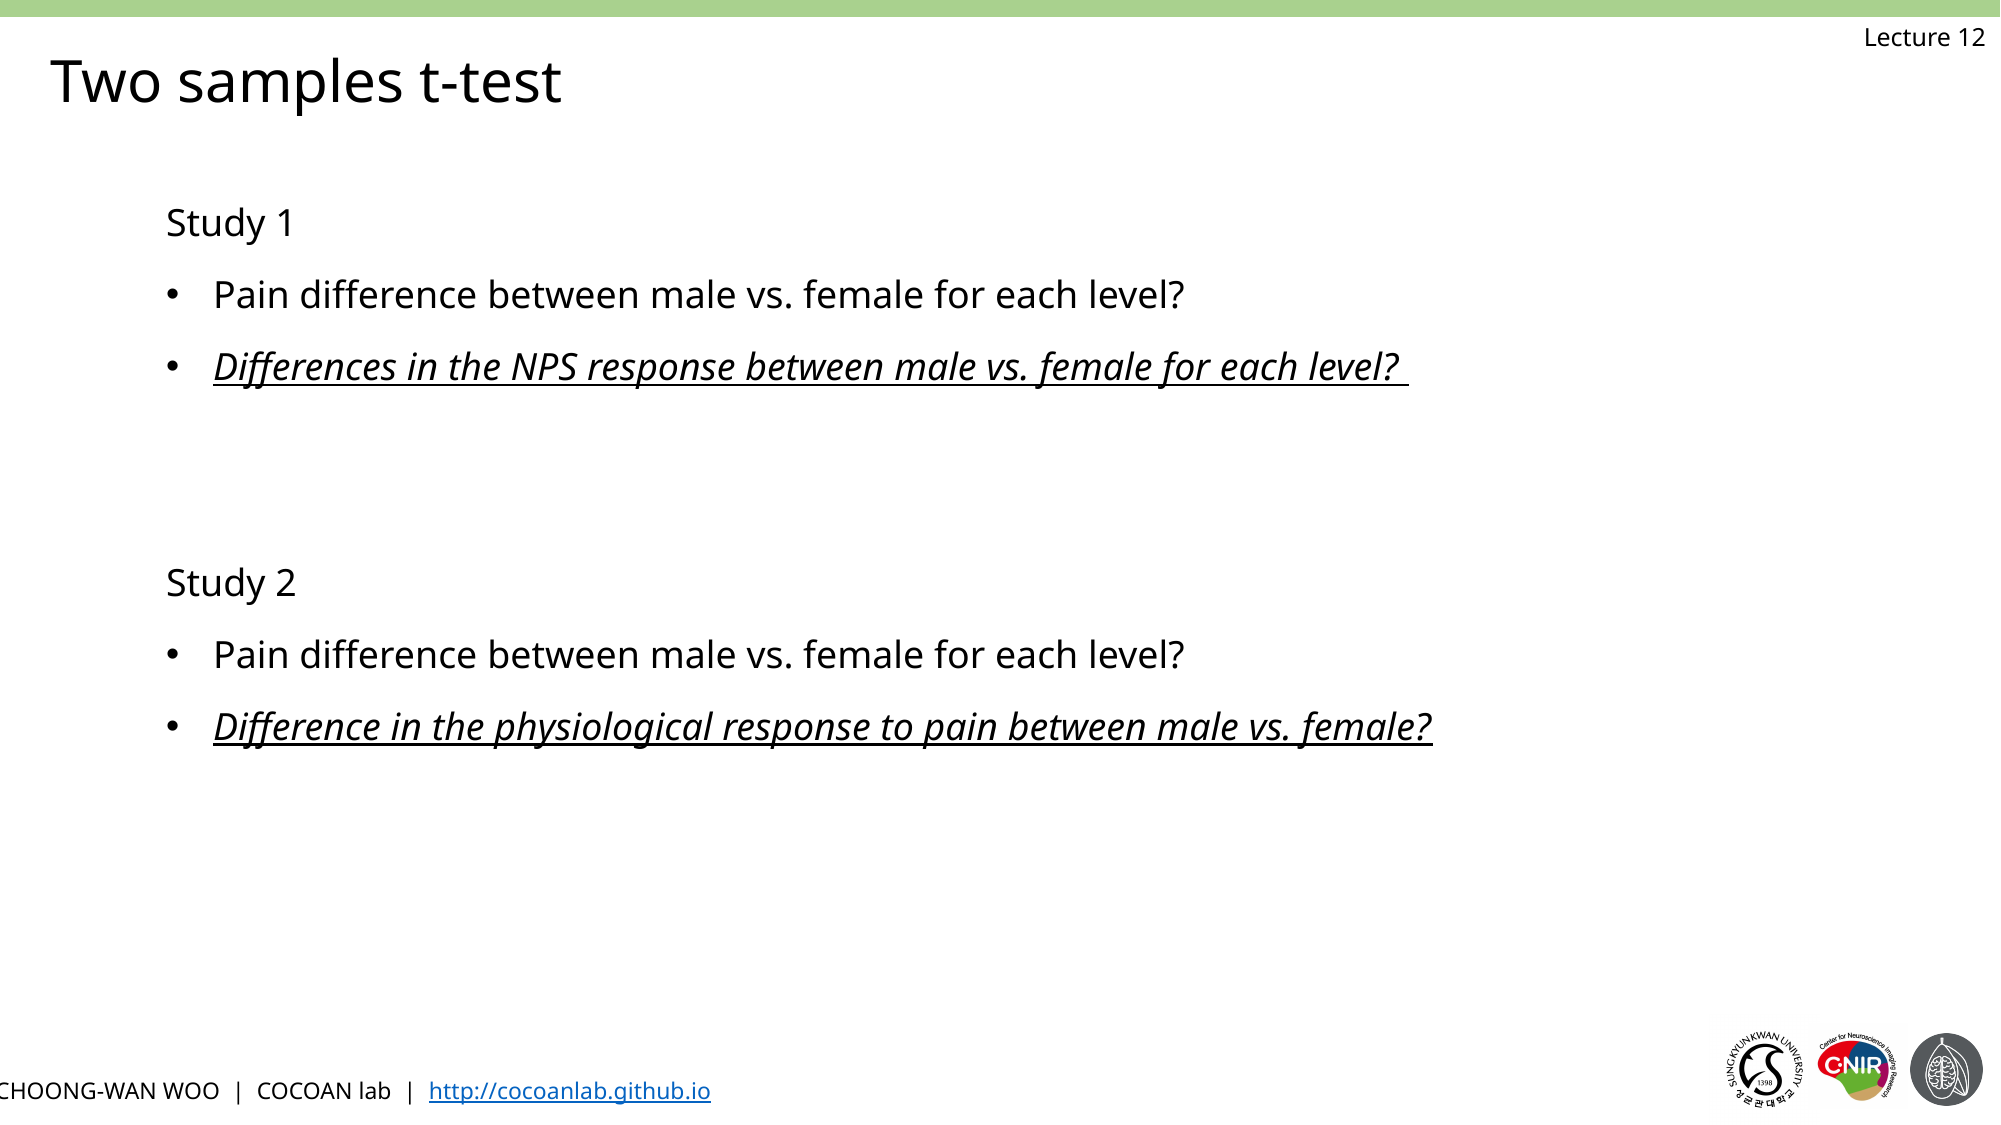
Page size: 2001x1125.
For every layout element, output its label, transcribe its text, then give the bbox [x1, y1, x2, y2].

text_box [1709, 1014, 1983, 1125]
text_box CHOONG-WAN WOO | COCOAN lab | http://cocoanlab.github.io [0, 1069, 727, 1116]
text_box Study 1 Pain difference between male vs. female for each level? Differences in the NPS response between male vs. female for each level? Study 2 Pain difference between male vs. female for each level? Difference in the physiological response to pain between male vs. female? [151, 164, 1875, 828]
text_box Two samples t-test [35, 36, 1529, 122]
text_box Lecture 12 [1623, 13, 2000, 59]
text_box [0, 0, 2000, 18]
